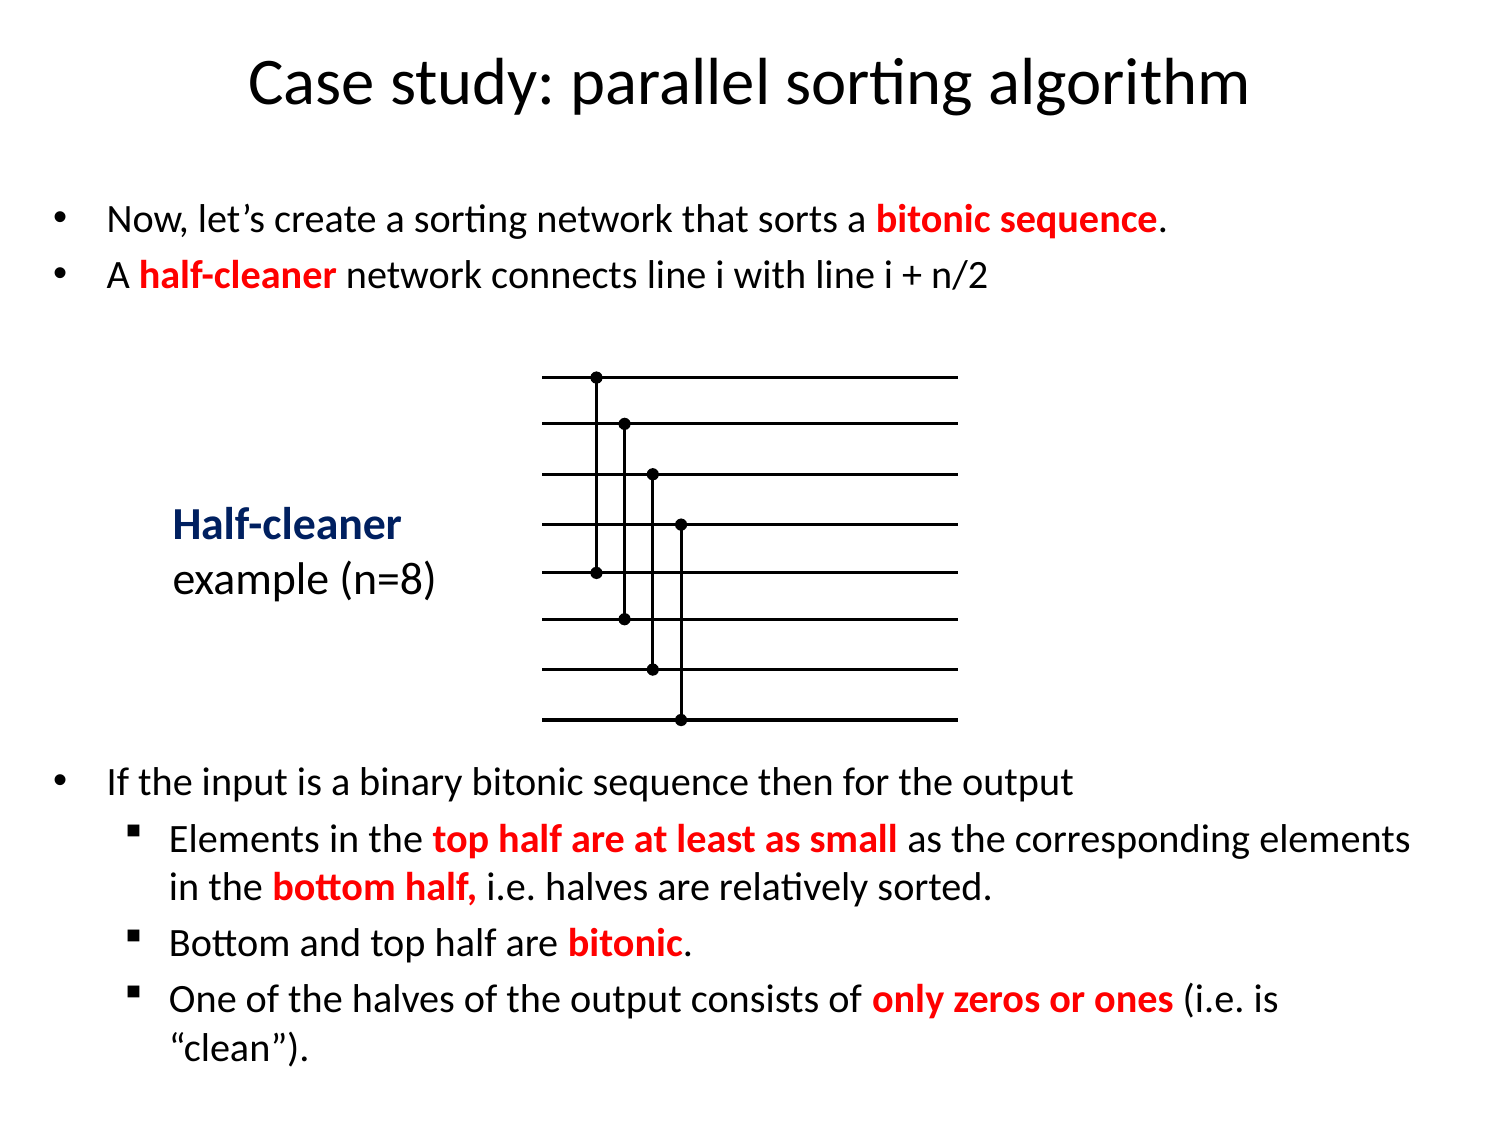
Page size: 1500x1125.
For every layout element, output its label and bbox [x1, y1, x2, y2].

list [38, 184, 1438, 1080]
text_box [157, 486, 452, 612]
text_box [541, 377, 959, 721]
title [75, 24, 1425, 130]
